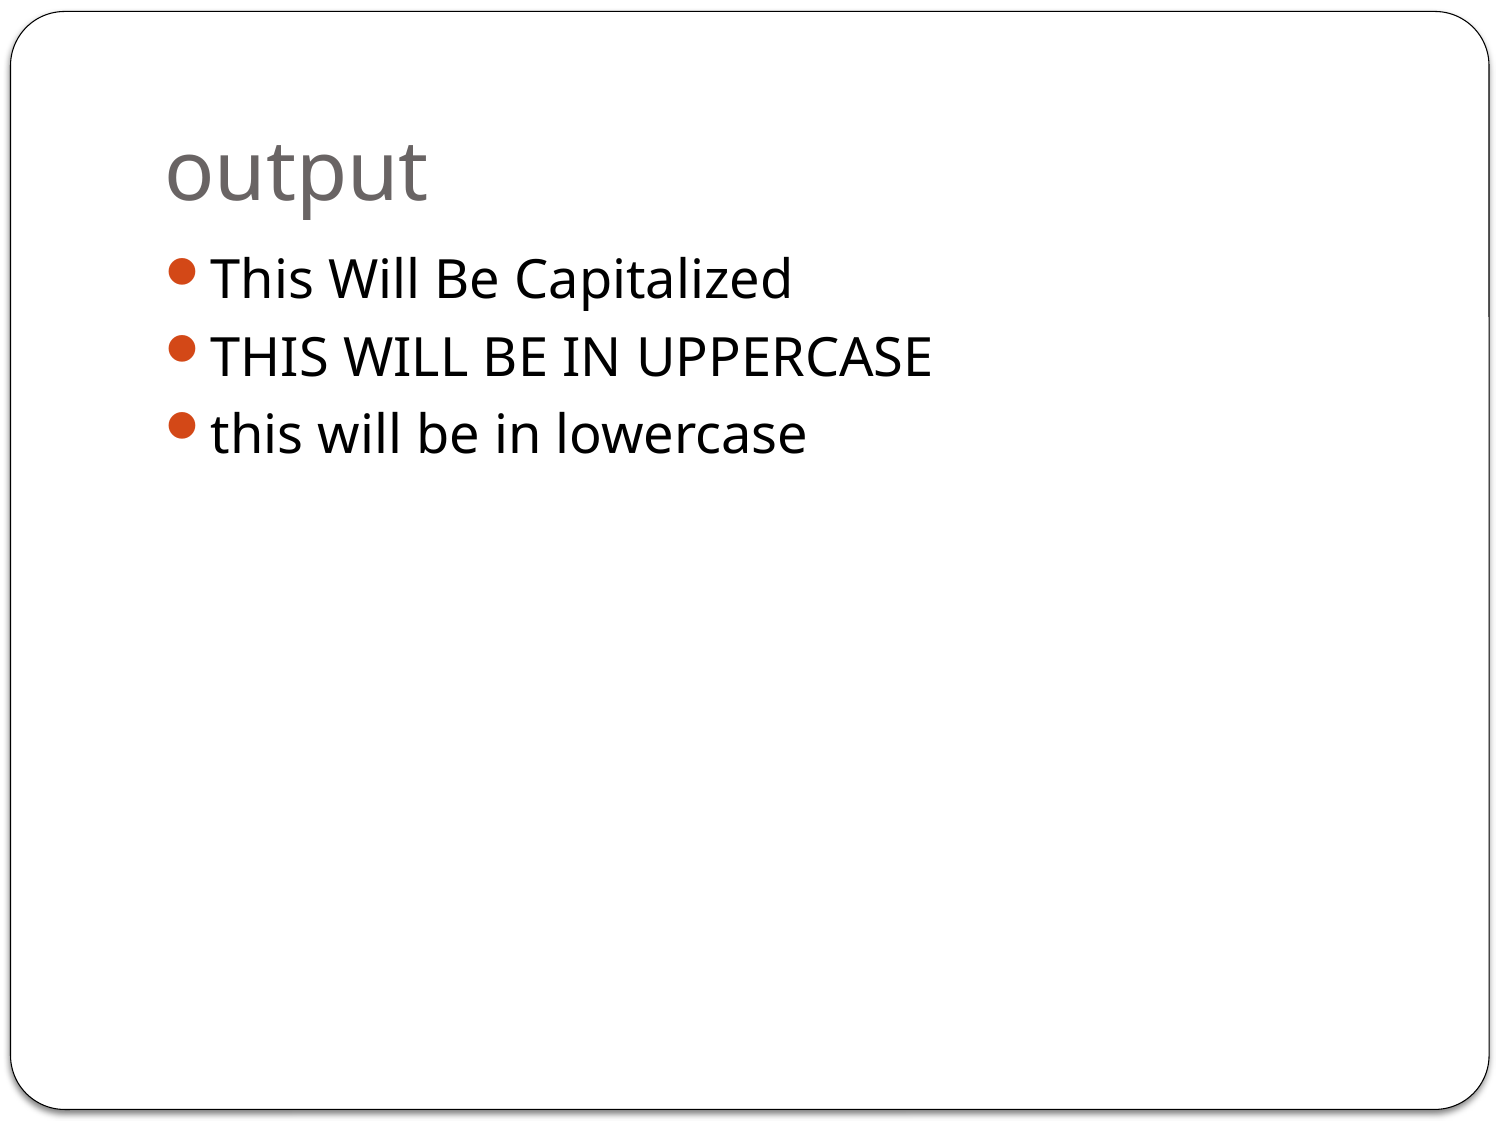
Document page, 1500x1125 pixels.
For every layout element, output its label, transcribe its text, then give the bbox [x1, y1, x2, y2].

list This Will Be Capitalized THIS WILL BE IN UPPERCASE this will be in lowercase [150, 237, 1425, 988]
title output [150, 45, 1425, 233]
